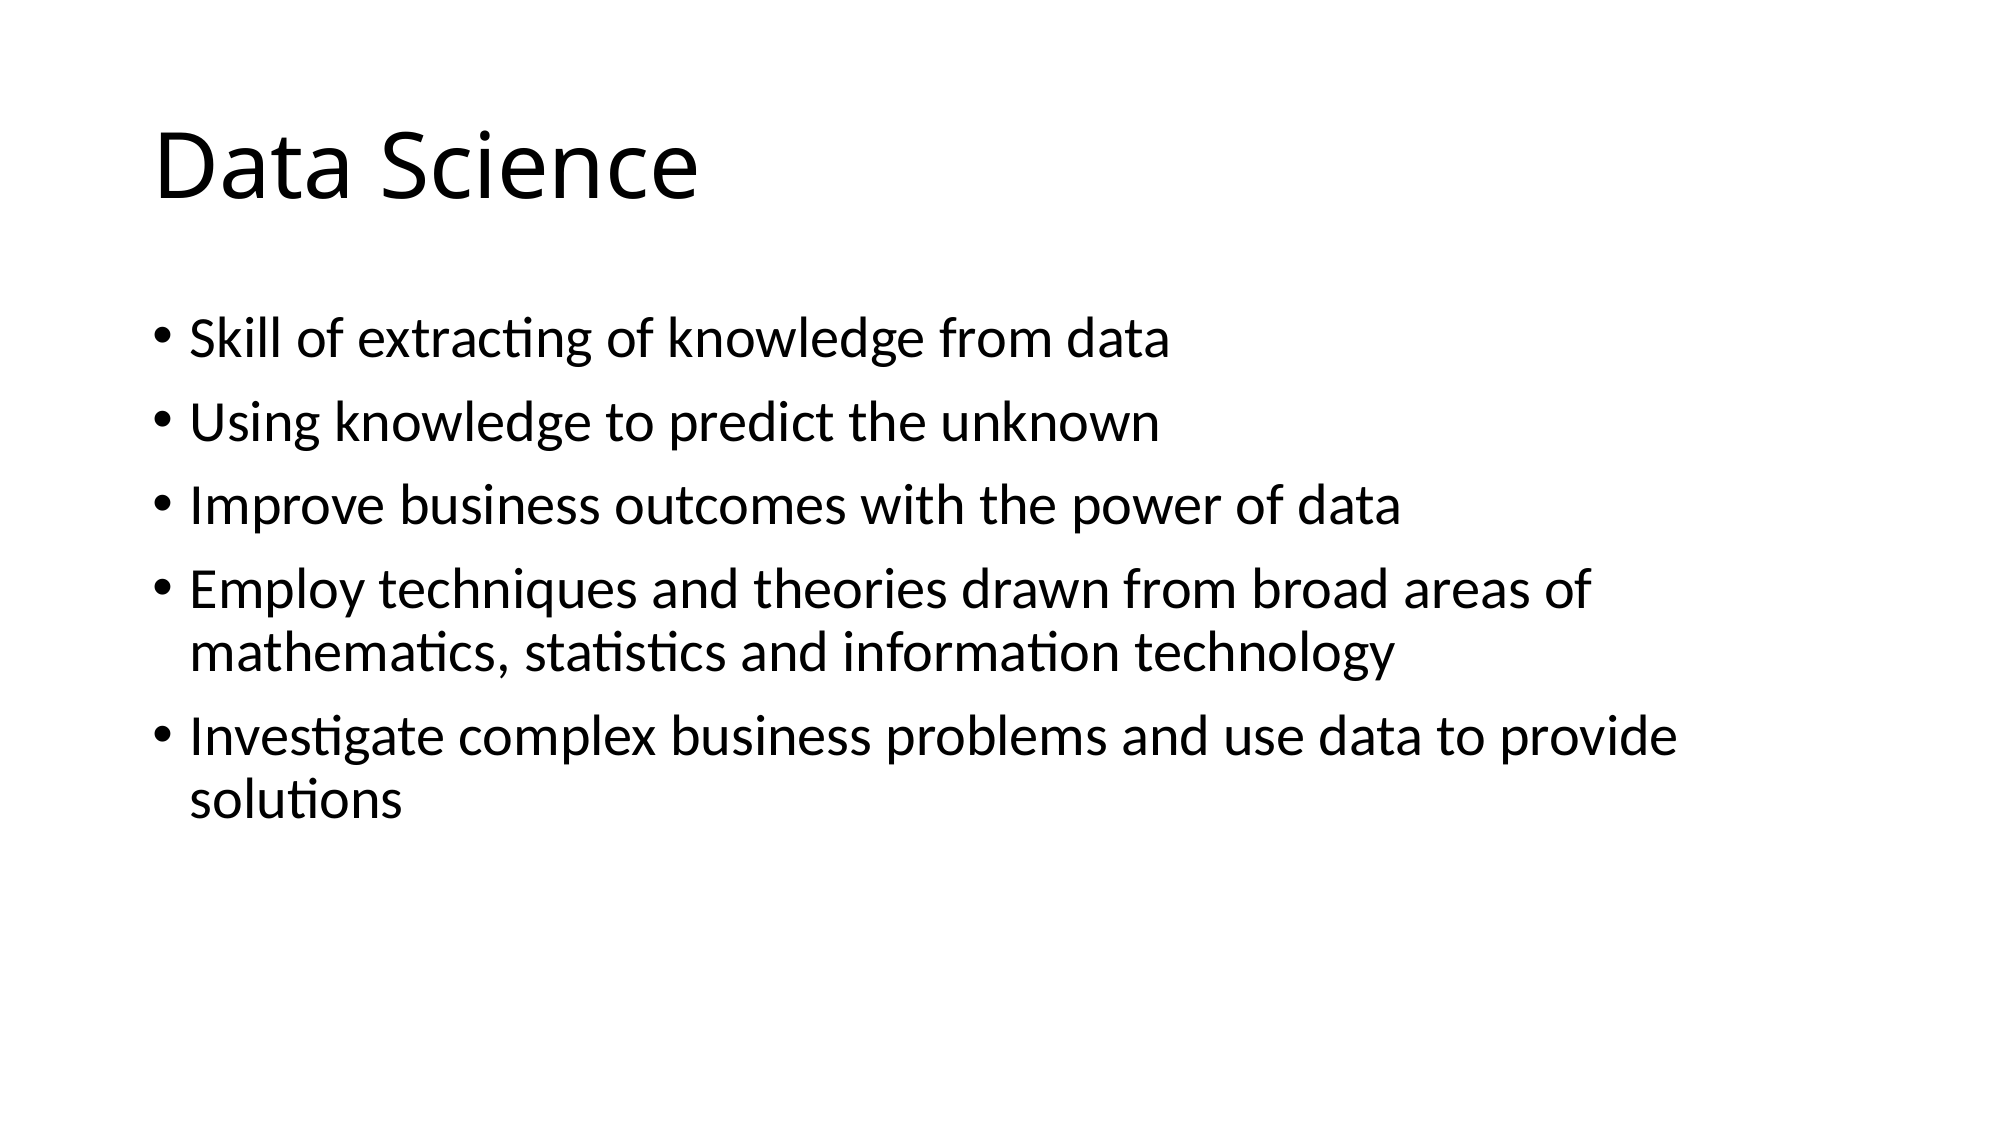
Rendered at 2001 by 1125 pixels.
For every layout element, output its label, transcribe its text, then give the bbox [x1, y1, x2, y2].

title Data Science [137, 59, 1863, 278]
list Skill of extracting of knowledge from data Using knowledge to predict the unknown Improve business outcomes with the power of data Employ techniques and theories drawn from broad areas of mathematics, statistics and information technology Investigate complex business problems and use data to provide solutions [137, 299, 1863, 1014]
